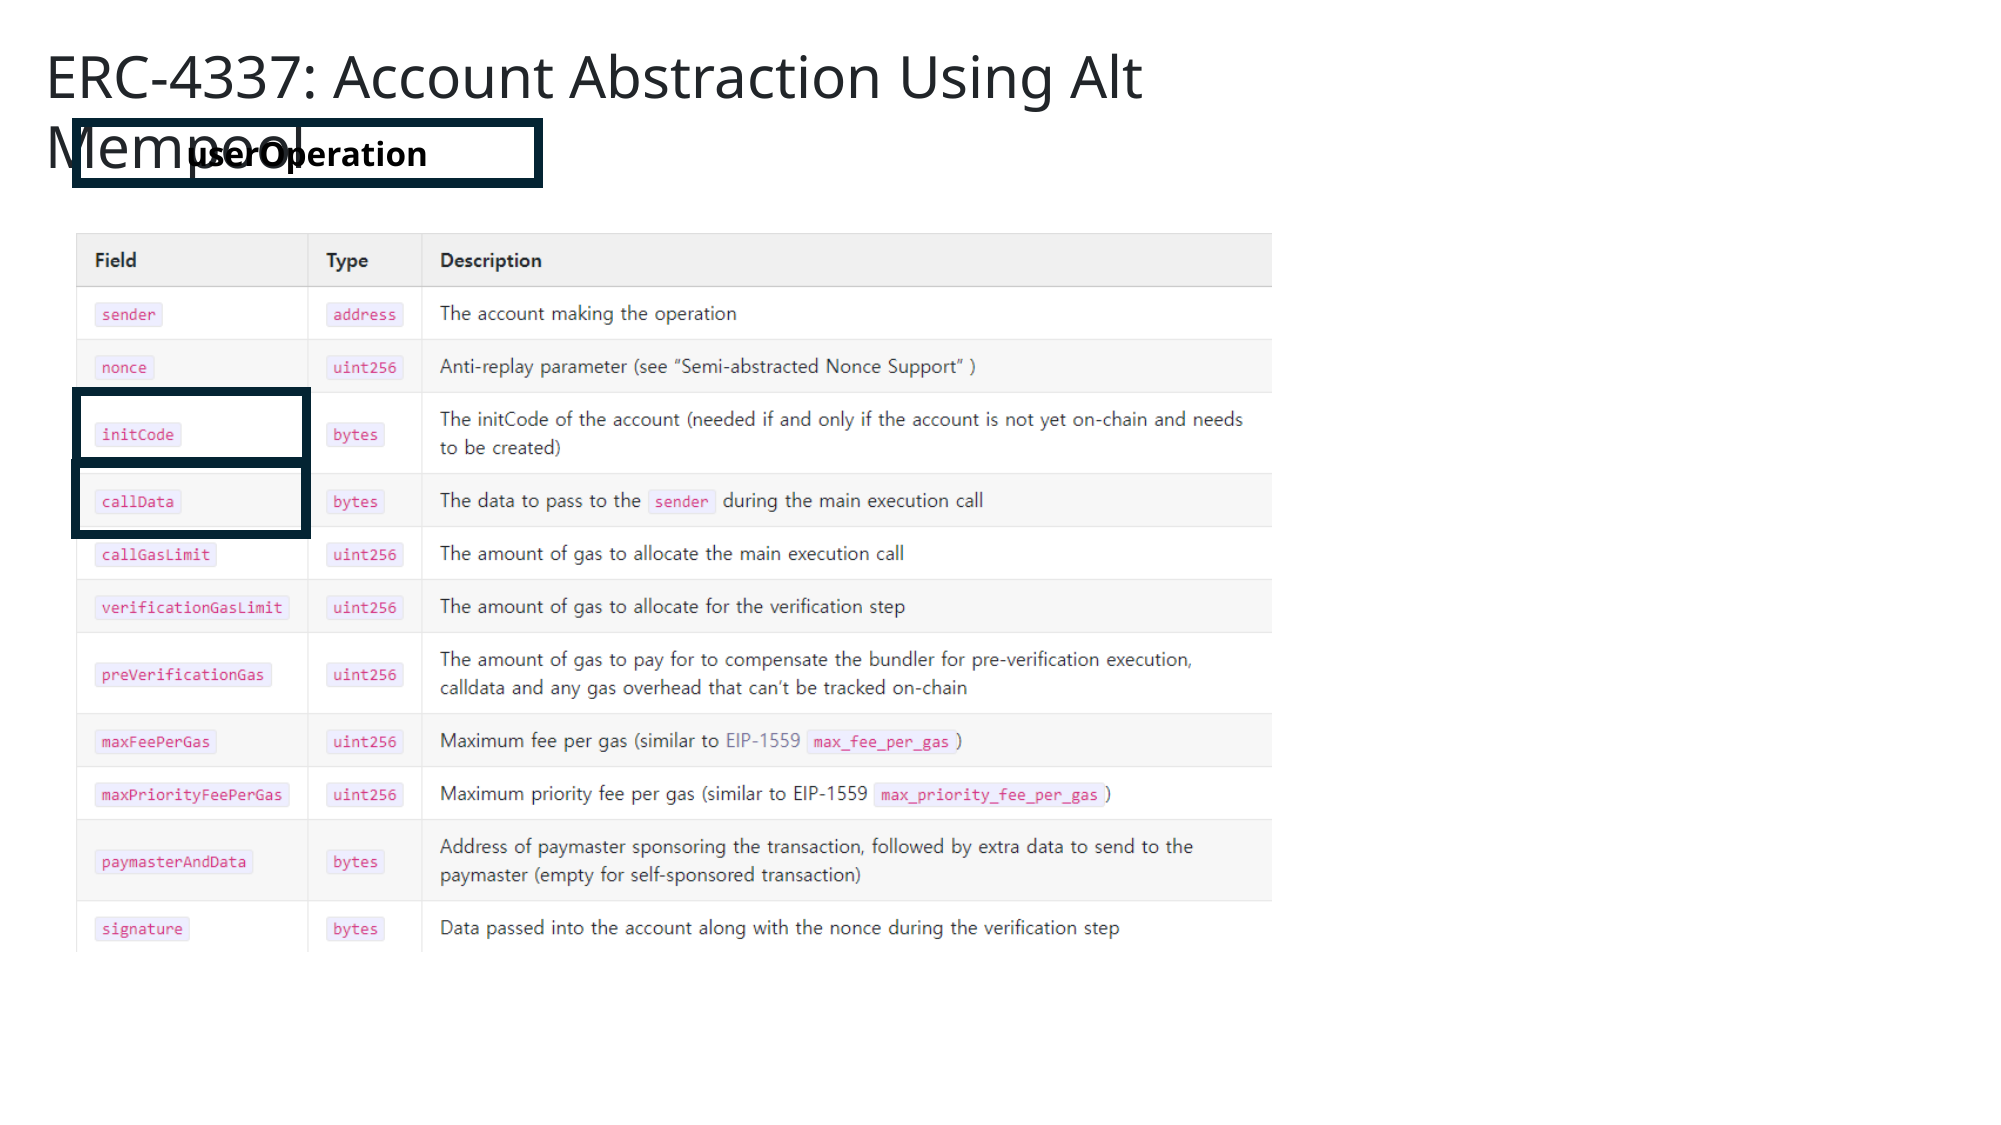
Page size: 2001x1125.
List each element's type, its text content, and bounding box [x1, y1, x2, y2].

text_box ERC-4337: Account Abstraction Using Alt Mempool [30, 32, 1276, 188]
picture [75, 233, 1273, 952]
picture [82, 397, 301, 456]
picture [81, 469, 300, 529]
text_box userOperation [75, 121, 540, 184]
